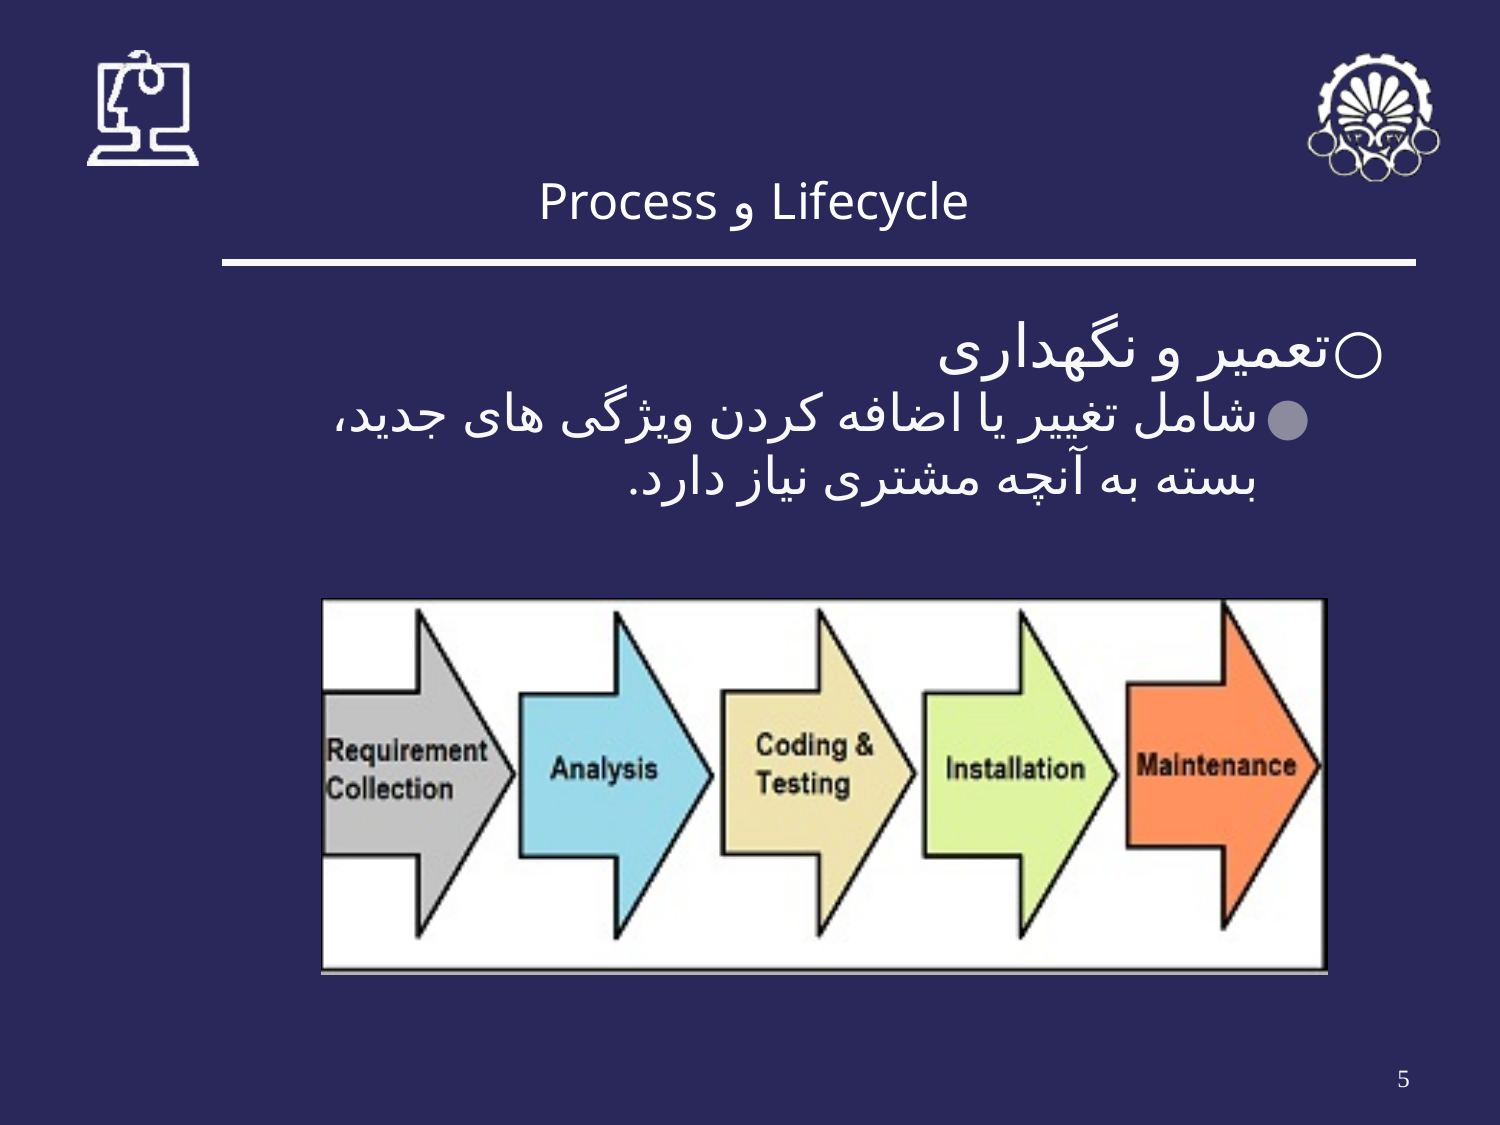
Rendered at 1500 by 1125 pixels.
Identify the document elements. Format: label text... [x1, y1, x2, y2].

picture [87, 50, 218, 166]
picture [321, 597, 1328, 975]
list تعمیر و نگهداری شامل تغییر یا اضافه کردن ویژگی های جدید، بسته به آنچه مشتری نیاز دارد. [224, 299, 1425, 975]
title Lifecycle و Process [224, 49, 1270, 237]
picture [1298, 50, 1450, 188]
slide_number ‹#› [1074, 1025, 1425, 1100]
